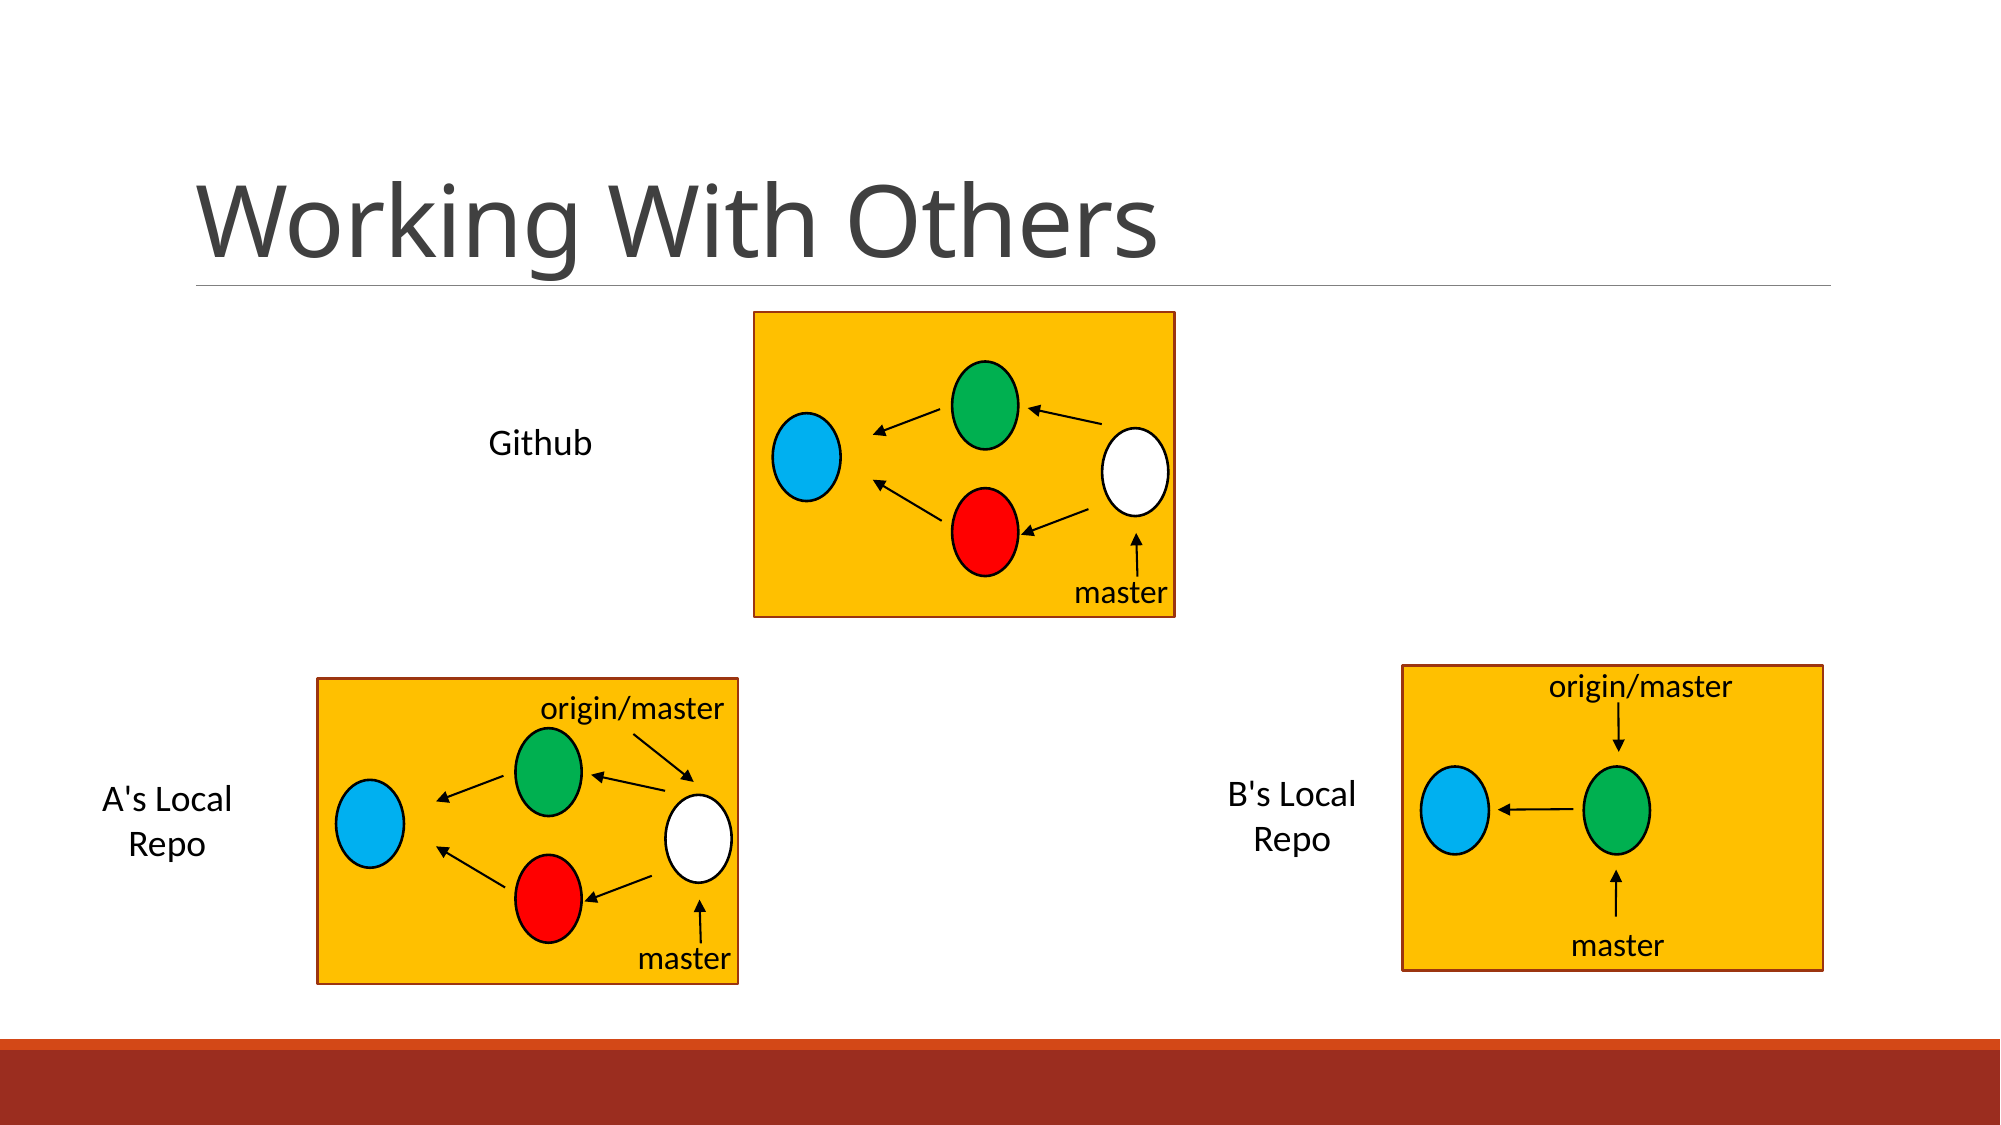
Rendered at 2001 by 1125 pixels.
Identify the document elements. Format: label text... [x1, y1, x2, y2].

text_box [514, 853, 583, 945]
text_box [590, 774, 666, 792]
text_box [514, 726, 583, 818]
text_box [632, 733, 695, 783]
title Working With Others [180, 47, 1830, 285]
text_box [1419, 765, 1491, 856]
text_box B's Local Repo [1200, 761, 1385, 867]
text_box master [1527, 915, 1708, 971]
text_box [950, 360, 1020, 451]
text_box A's Local Repo [75, 766, 260, 872]
text_box [1401, 664, 1824, 972]
text_box [753, 311, 1176, 618]
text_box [435, 775, 504, 802]
text_box origin/master [478, 678, 787, 734]
text_box [950, 486, 1020, 578]
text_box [1027, 407, 1103, 425]
text_box master [1031, 562, 1212, 618]
text_box [316, 677, 739, 985]
text_box [1582, 765, 1652, 856]
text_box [583, 875, 653, 902]
text_box [334, 778, 406, 870]
text_box Github [448, 409, 633, 470]
text_box [771, 411, 842, 503]
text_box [435, 845, 506, 888]
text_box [872, 479, 943, 522]
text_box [872, 408, 941, 436]
text_box [664, 793, 733, 885]
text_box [698, 899, 702, 944]
text_box [1100, 426, 1170, 518]
text_box origin/master [1487, 657, 1795, 712]
text_box master [594, 929, 775, 985]
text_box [1020, 508, 1089, 536]
